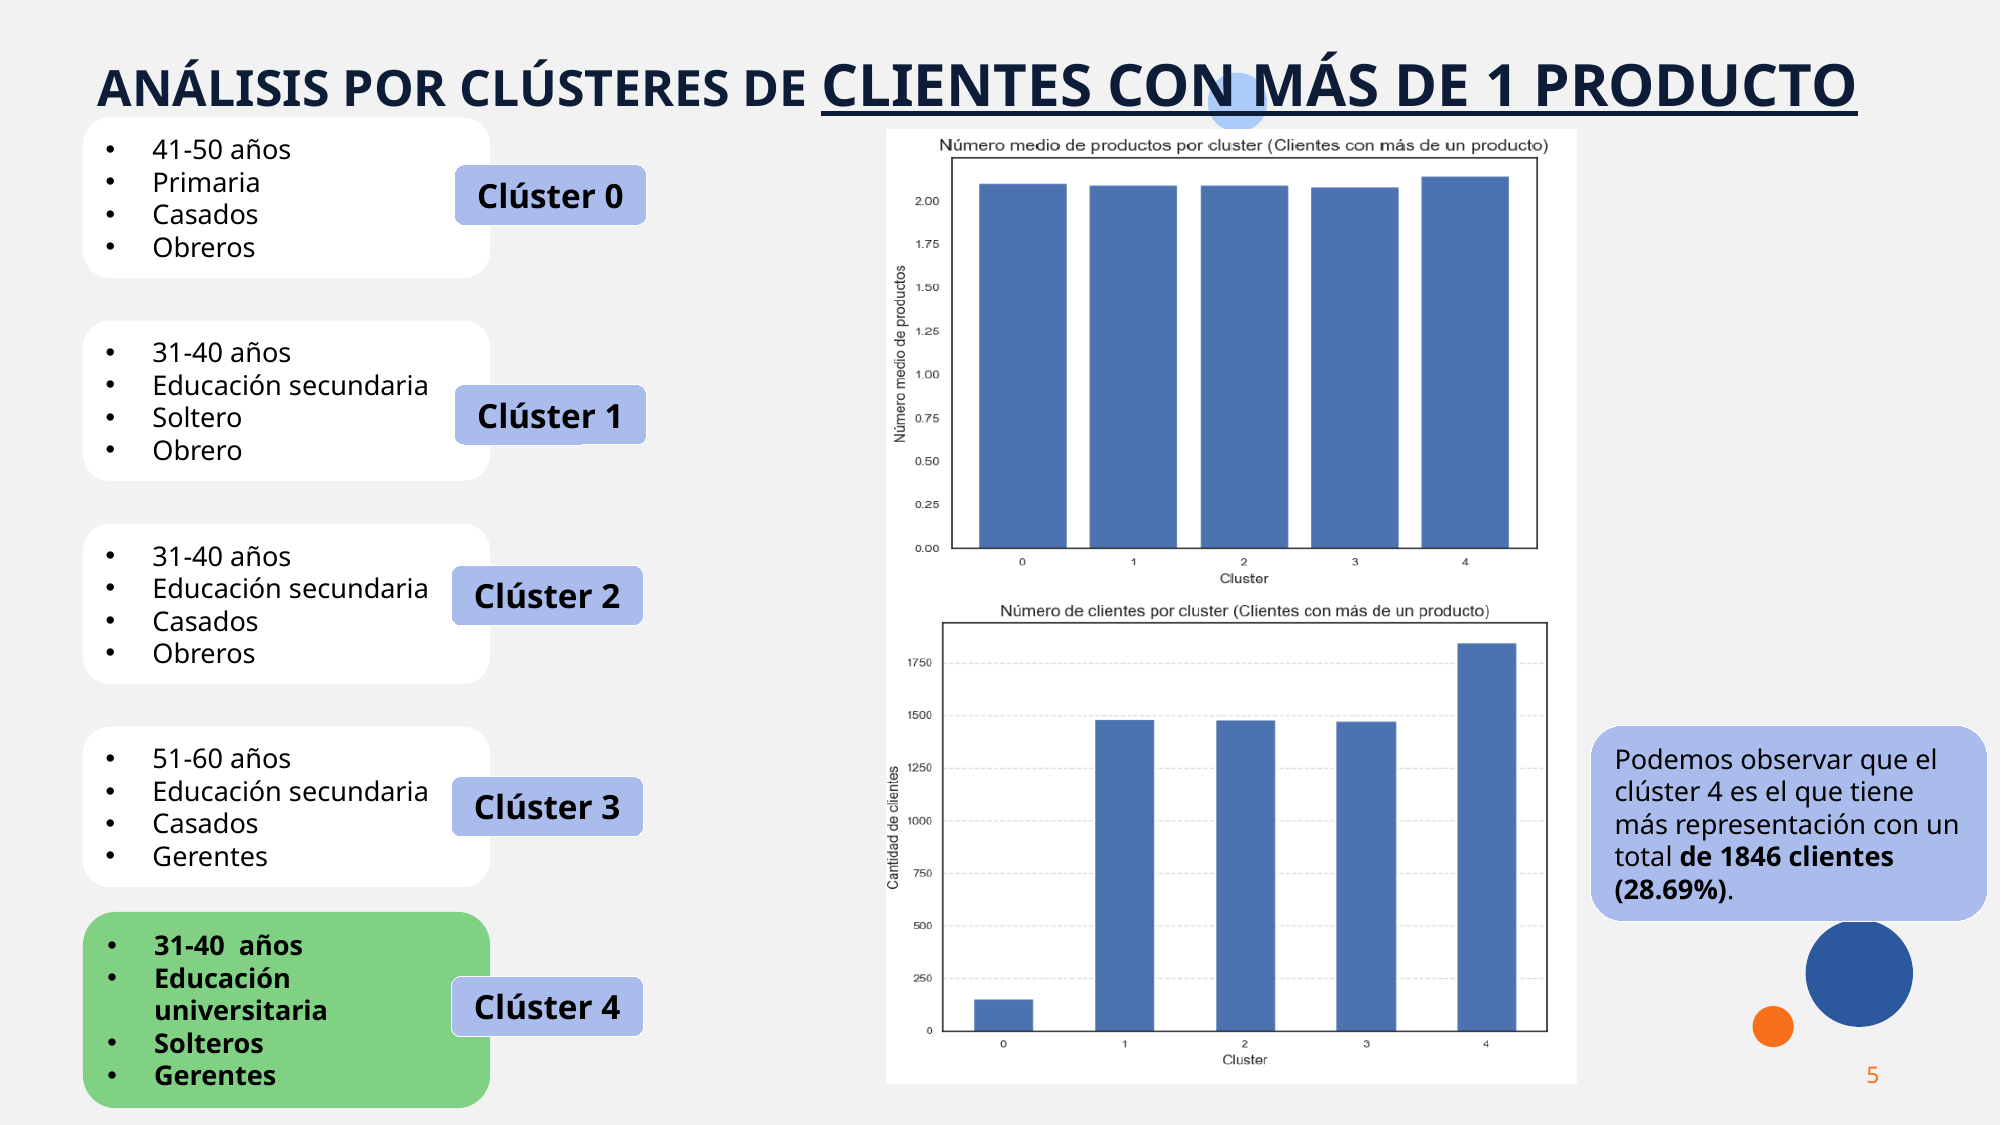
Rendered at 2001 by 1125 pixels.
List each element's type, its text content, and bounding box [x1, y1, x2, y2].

text_box Clúster 2 [451, 565, 644, 626]
text_box [0, 1049, 421, 1125]
text_box Podemos observar que el clúster 4 es el que tiene más representación con un total de 1846 clientes (28.69%). [1590, 725, 1988, 922]
text_box Clúster 4 [451, 976, 644, 1037]
text_box Clúster 0 [454, 164, 647, 226]
text_box 31-40 años Educación universitaria Solteros Gerentes [82, 911, 491, 1109]
text_box 31-40 años Educación secundaria Casados Obreros [82, 523, 491, 684]
text_box Clúster 3 [451, 776, 644, 837]
text_box 51-60 años Educación secundaria Casados Gerentes [82, 726, 491, 888]
text_box Clúster 1 [454, 384, 647, 446]
text_box ANÁLISIS POR CLÚSTERES DE CLIENTES CON MÁS DE 1 PRODUCTO FINANCIERO [82, 40, 1926, 196]
picture [885, 129, 1577, 1084]
text_box 41-50 años Primaria Casados Obreros [82, 117, 491, 278]
text_box 31-40 años Educación secundaria Soltero Obrero [82, 320, 491, 481]
